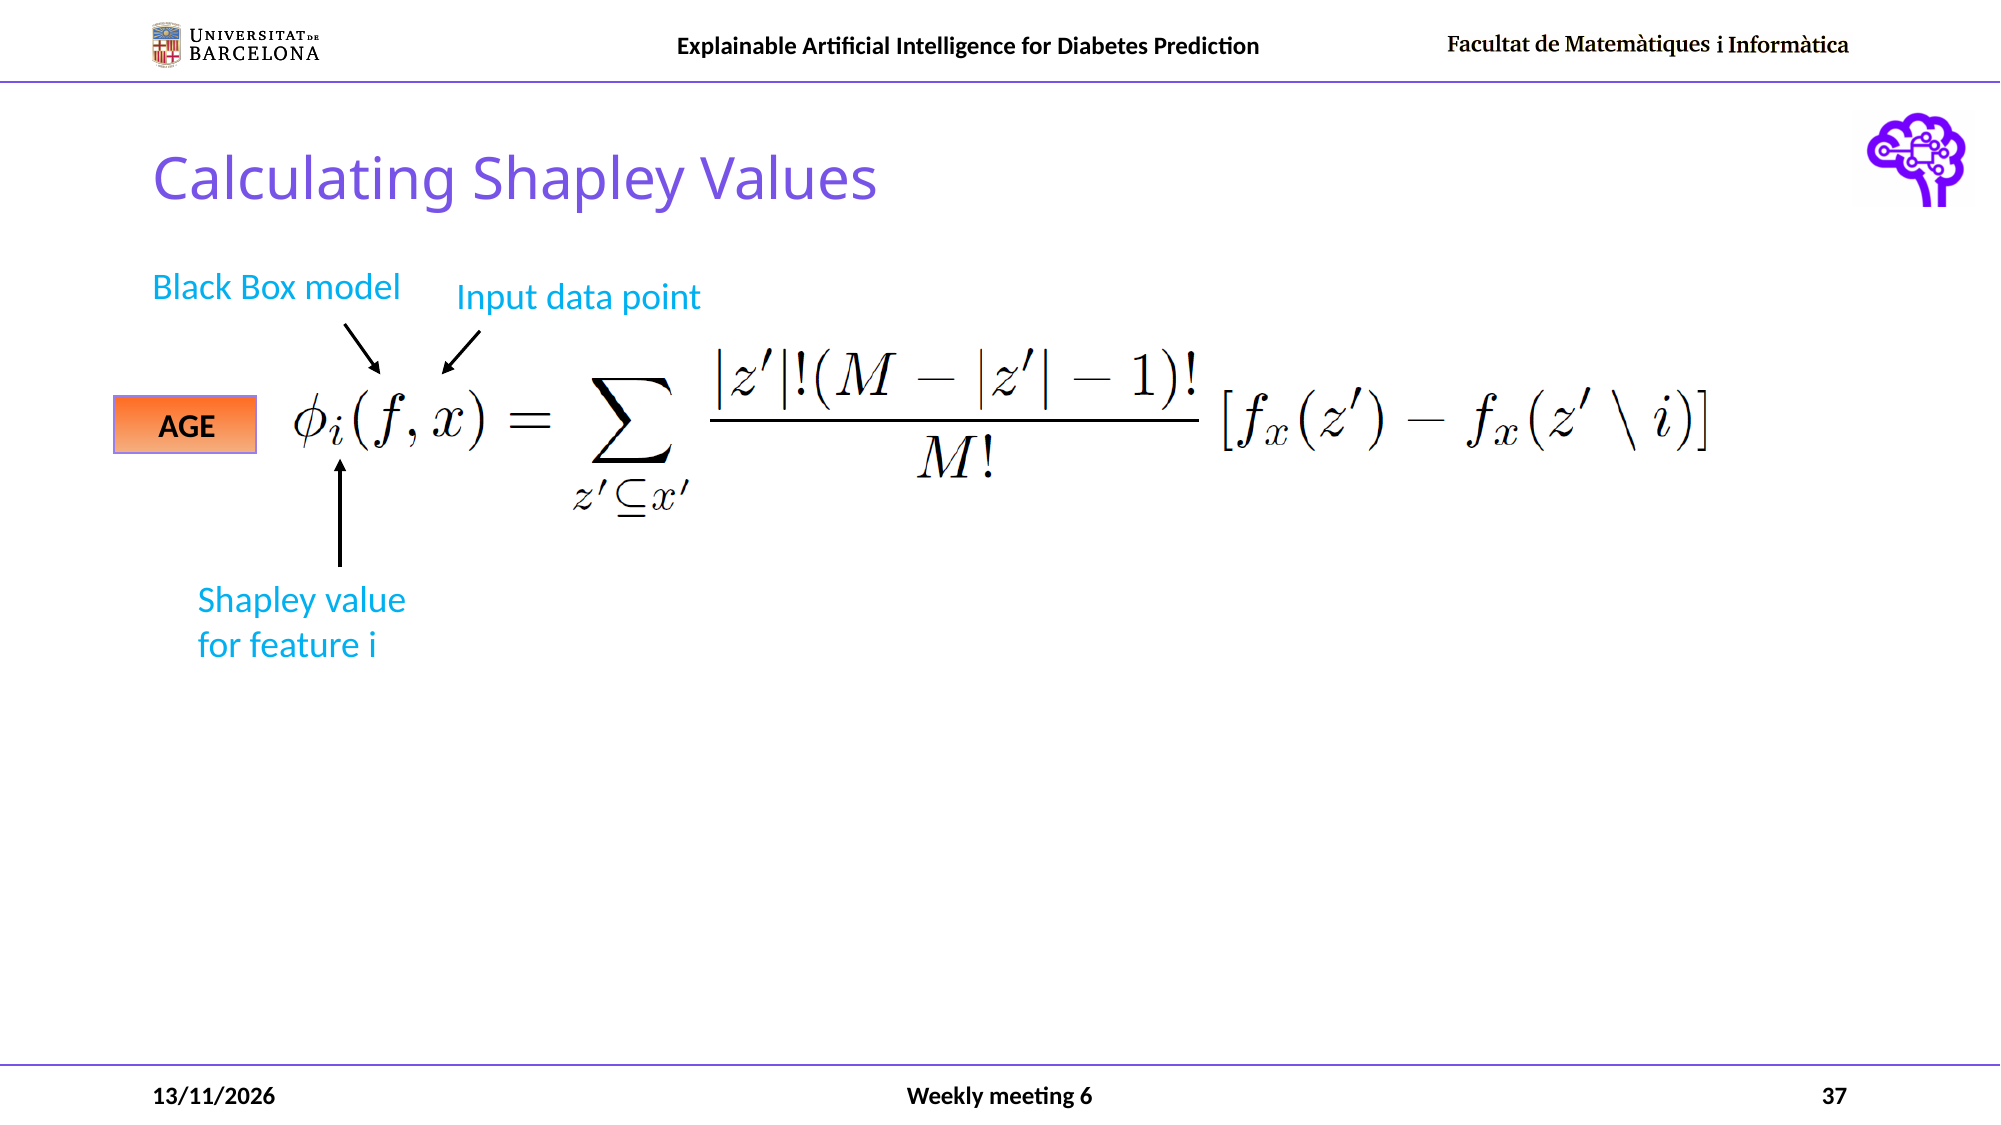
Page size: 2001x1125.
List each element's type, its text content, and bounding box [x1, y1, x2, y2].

slide_number 37 [1412, 1066, 1863, 1125]
text_box Input data point [441, 264, 1447, 325]
footer Weekly meeting 6 [662, 1066, 1338, 1125]
picture [1852, 110, 1975, 207]
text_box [344, 324, 381, 375]
picture [147, 18, 324, 73]
text_box Black Box model [137, 254, 1143, 315]
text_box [441, 330, 480, 375]
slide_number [137, 1066, 588, 1125]
picture [1444, 32, 1853, 57]
text_box AGE [117, 396, 257, 452]
text_box Explainable Artificial Intelligence for Diabetes Prediction [662, 22, 1296, 68]
text_box Shapley value for feature i [183, 568, 425, 673]
text_box [113, 395, 257, 454]
text_box Calculating Shapley Values [138, 133, 1404, 219]
picture [288, 330, 1712, 527]
